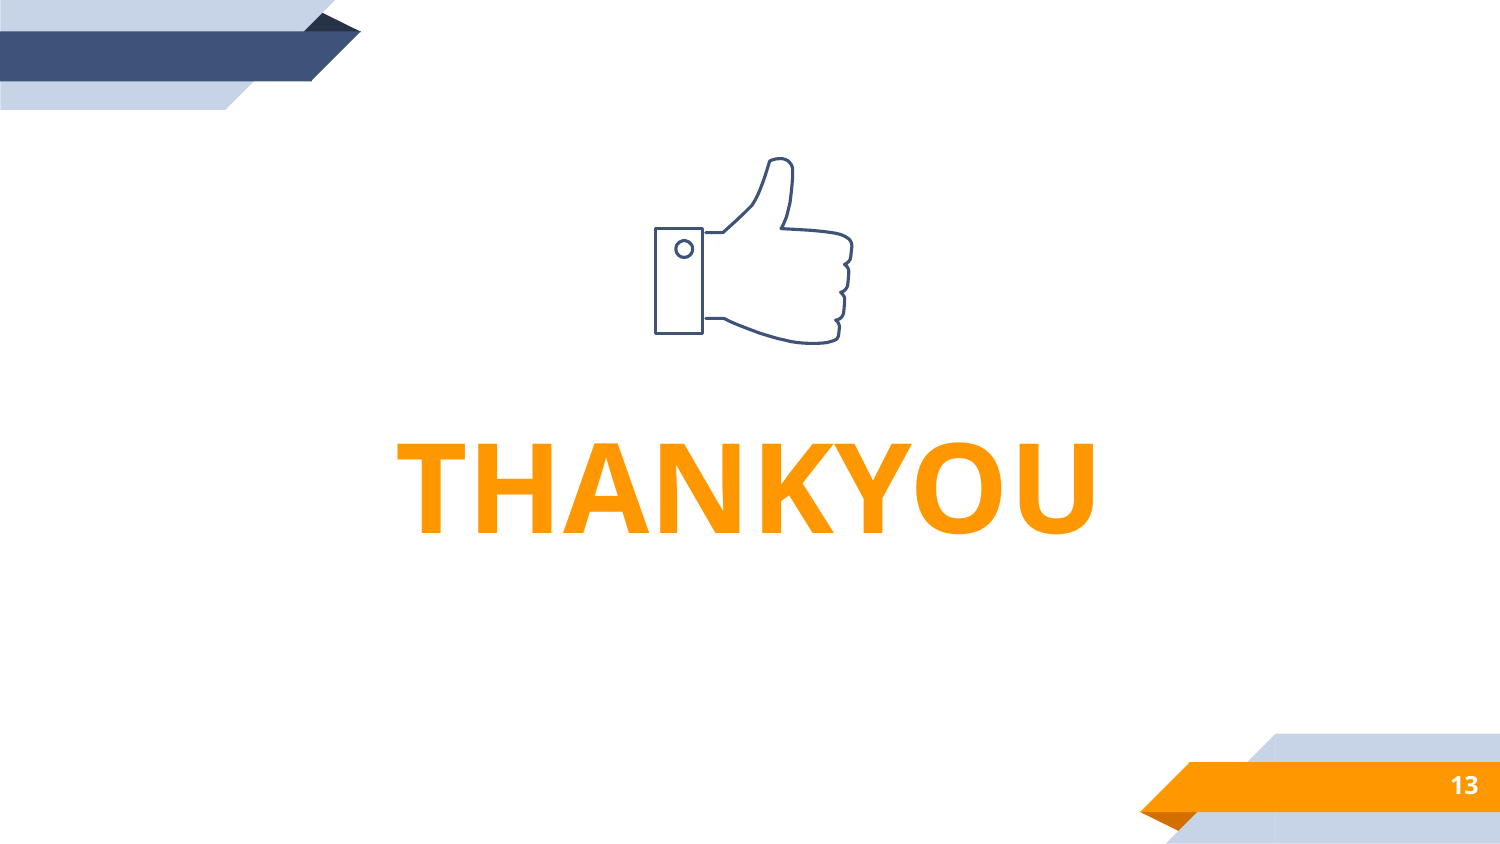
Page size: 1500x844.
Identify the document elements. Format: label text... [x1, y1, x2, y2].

slide_number 13 [1249, 760, 1494, 813]
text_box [655, 158, 853, 344]
title THANKYOU [209, 387, 1291, 579]
